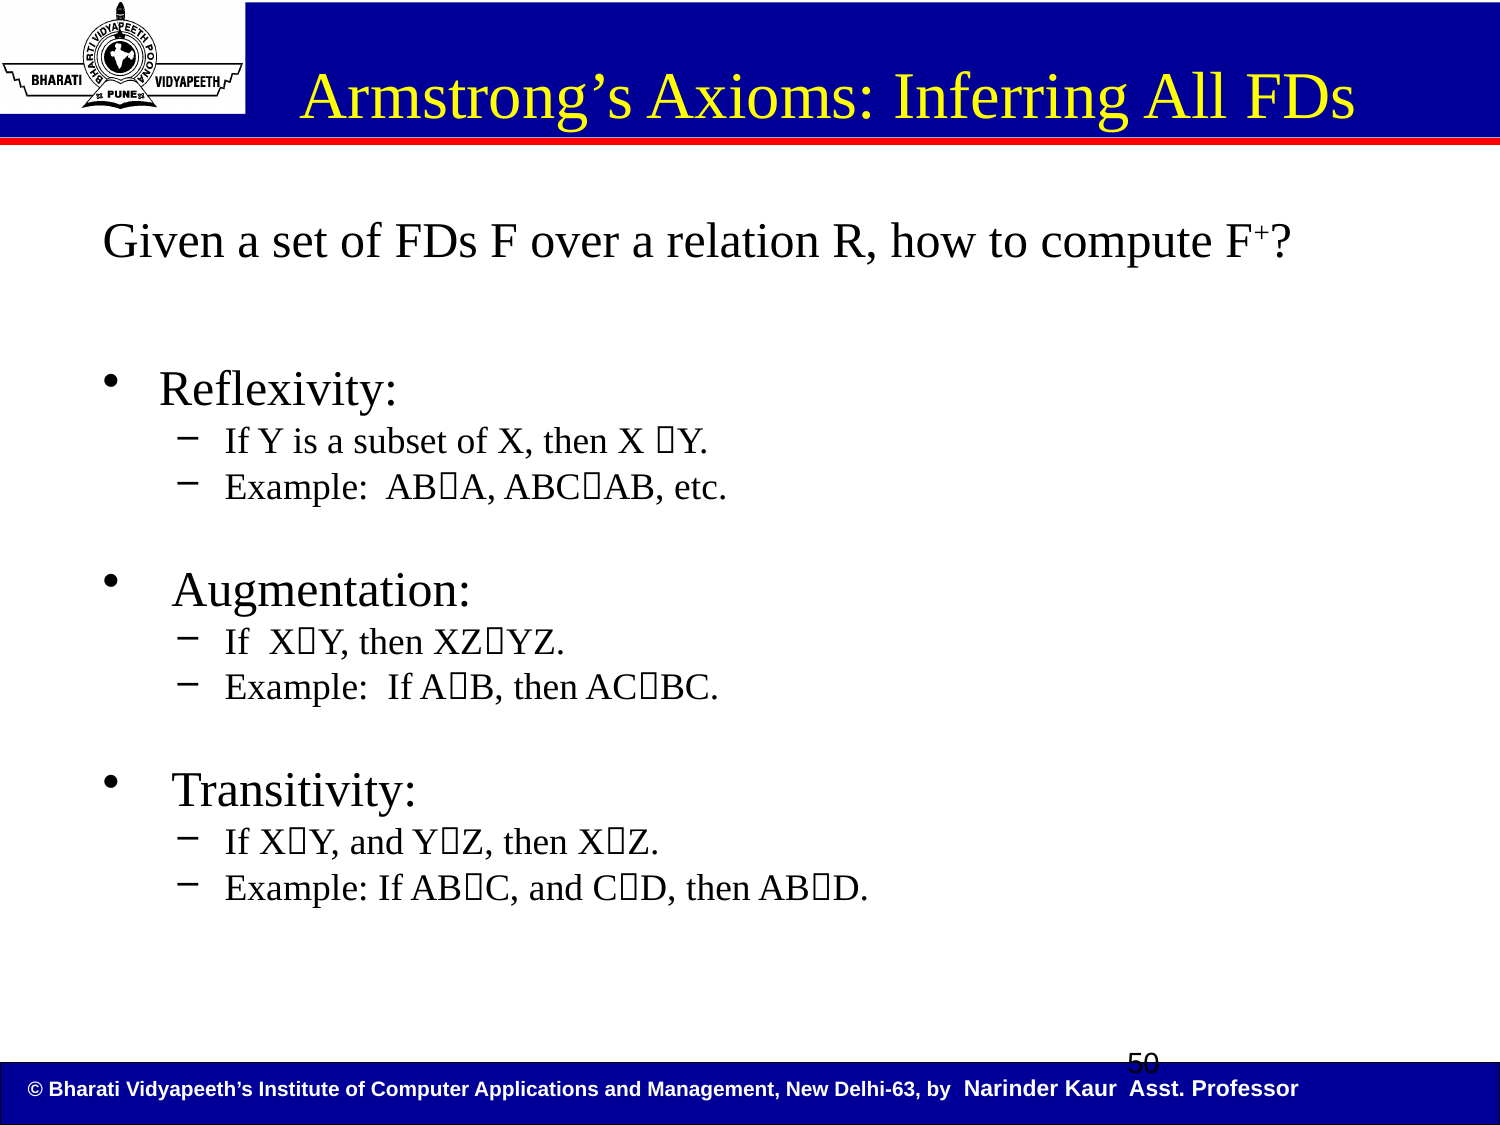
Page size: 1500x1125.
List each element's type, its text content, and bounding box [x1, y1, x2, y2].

title Armstrong’s Axioms: Inferring All FDs [212, 24, 1446, 158]
text_box Given a set of FDs F over a relation R, how to compute F+? Reflexivity: If Y is a subset of X, then X Y. Example: ABA, ABCAB, etc. Augmentation: If XY, then XZYZ. Example: If AB, then ACBC. Transitivity: If XY, and YZ, then XZ. Example: If ABC, and CD, then ABD. [87, 199, 1395, 975]
slide_number 50 [1112, 1037, 1425, 1113]
picture [2, 2, 243, 109]
